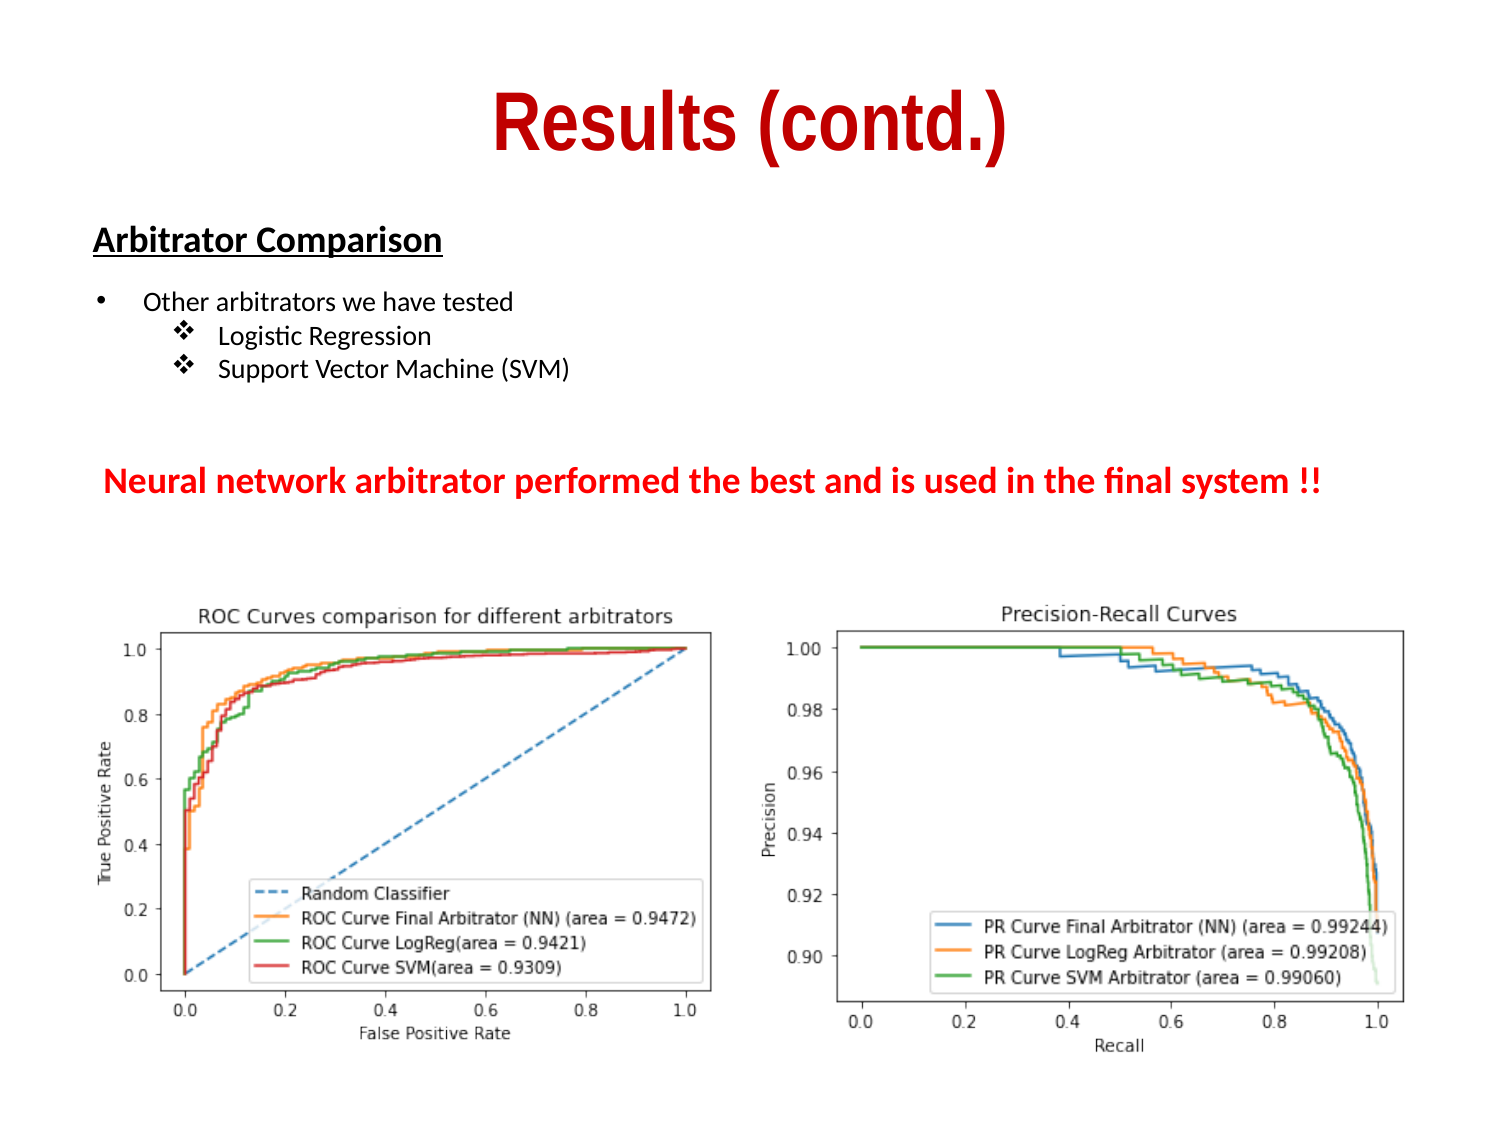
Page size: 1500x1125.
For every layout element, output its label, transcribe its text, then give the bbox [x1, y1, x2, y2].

picture [88, 596, 722, 1053]
picture [749, 593, 1415, 1066]
text_box Neural network arbitrator performed the best and is used in the final system !! [88, 448, 1351, 509]
text_box Results (contd.) [103, 59, 1398, 175]
text_box Arbitrator Comparison [78, 207, 474, 268]
text_box Other arbitrators we have tested Logistic Regression Support Vector Machine (SVM) [81, 275, 586, 392]
